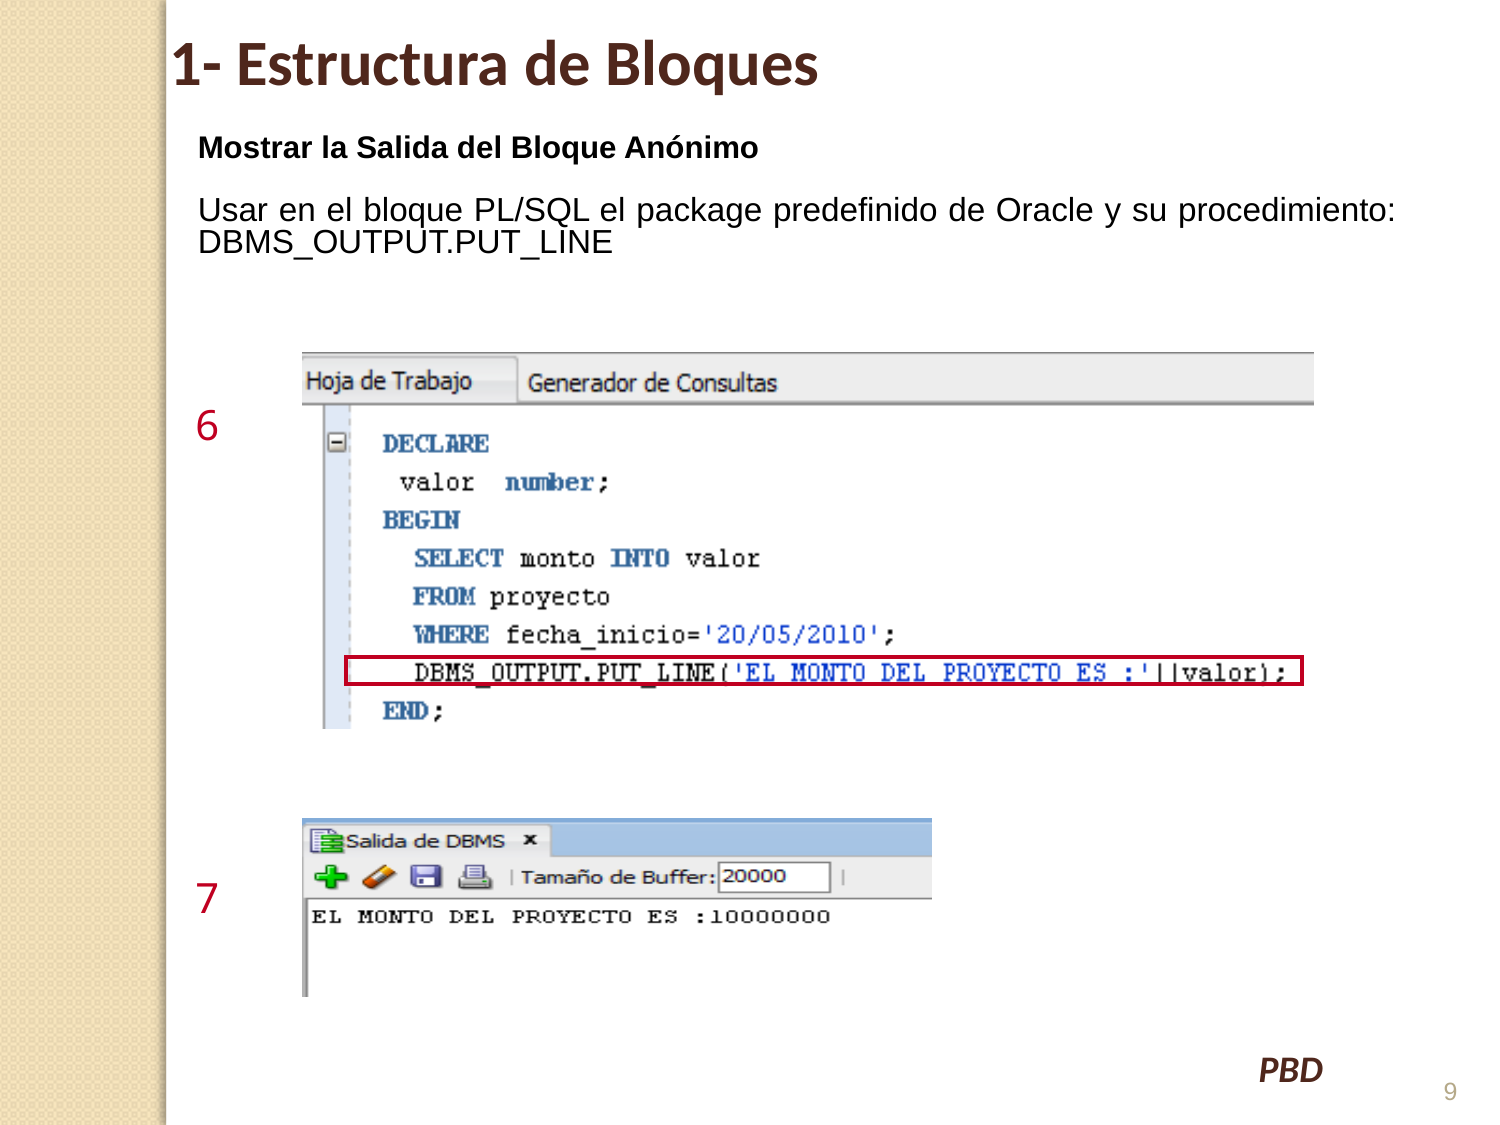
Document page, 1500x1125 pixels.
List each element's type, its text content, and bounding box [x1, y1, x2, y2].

text_box 1- Estructura de Bloques [154, 13, 1427, 86]
text_box PBD [1243, 1038, 1384, 1098]
picture [301, 352, 1314, 729]
text_box 7 [180, 873, 228, 941]
picture [301, 817, 932, 997]
text_box Mostrar la Salida del Bloque Anónimo [183, 127, 1065, 188]
slide_number 9 [1413, 1034, 1488, 1113]
text_box 6 [180, 401, 228, 468]
text_box Usar en el bloque PL/SQL el package predefinido de Oracle y su procedimiento: DBMS_OUTPUT.PUT_LINE [183, 188, 1413, 267]
